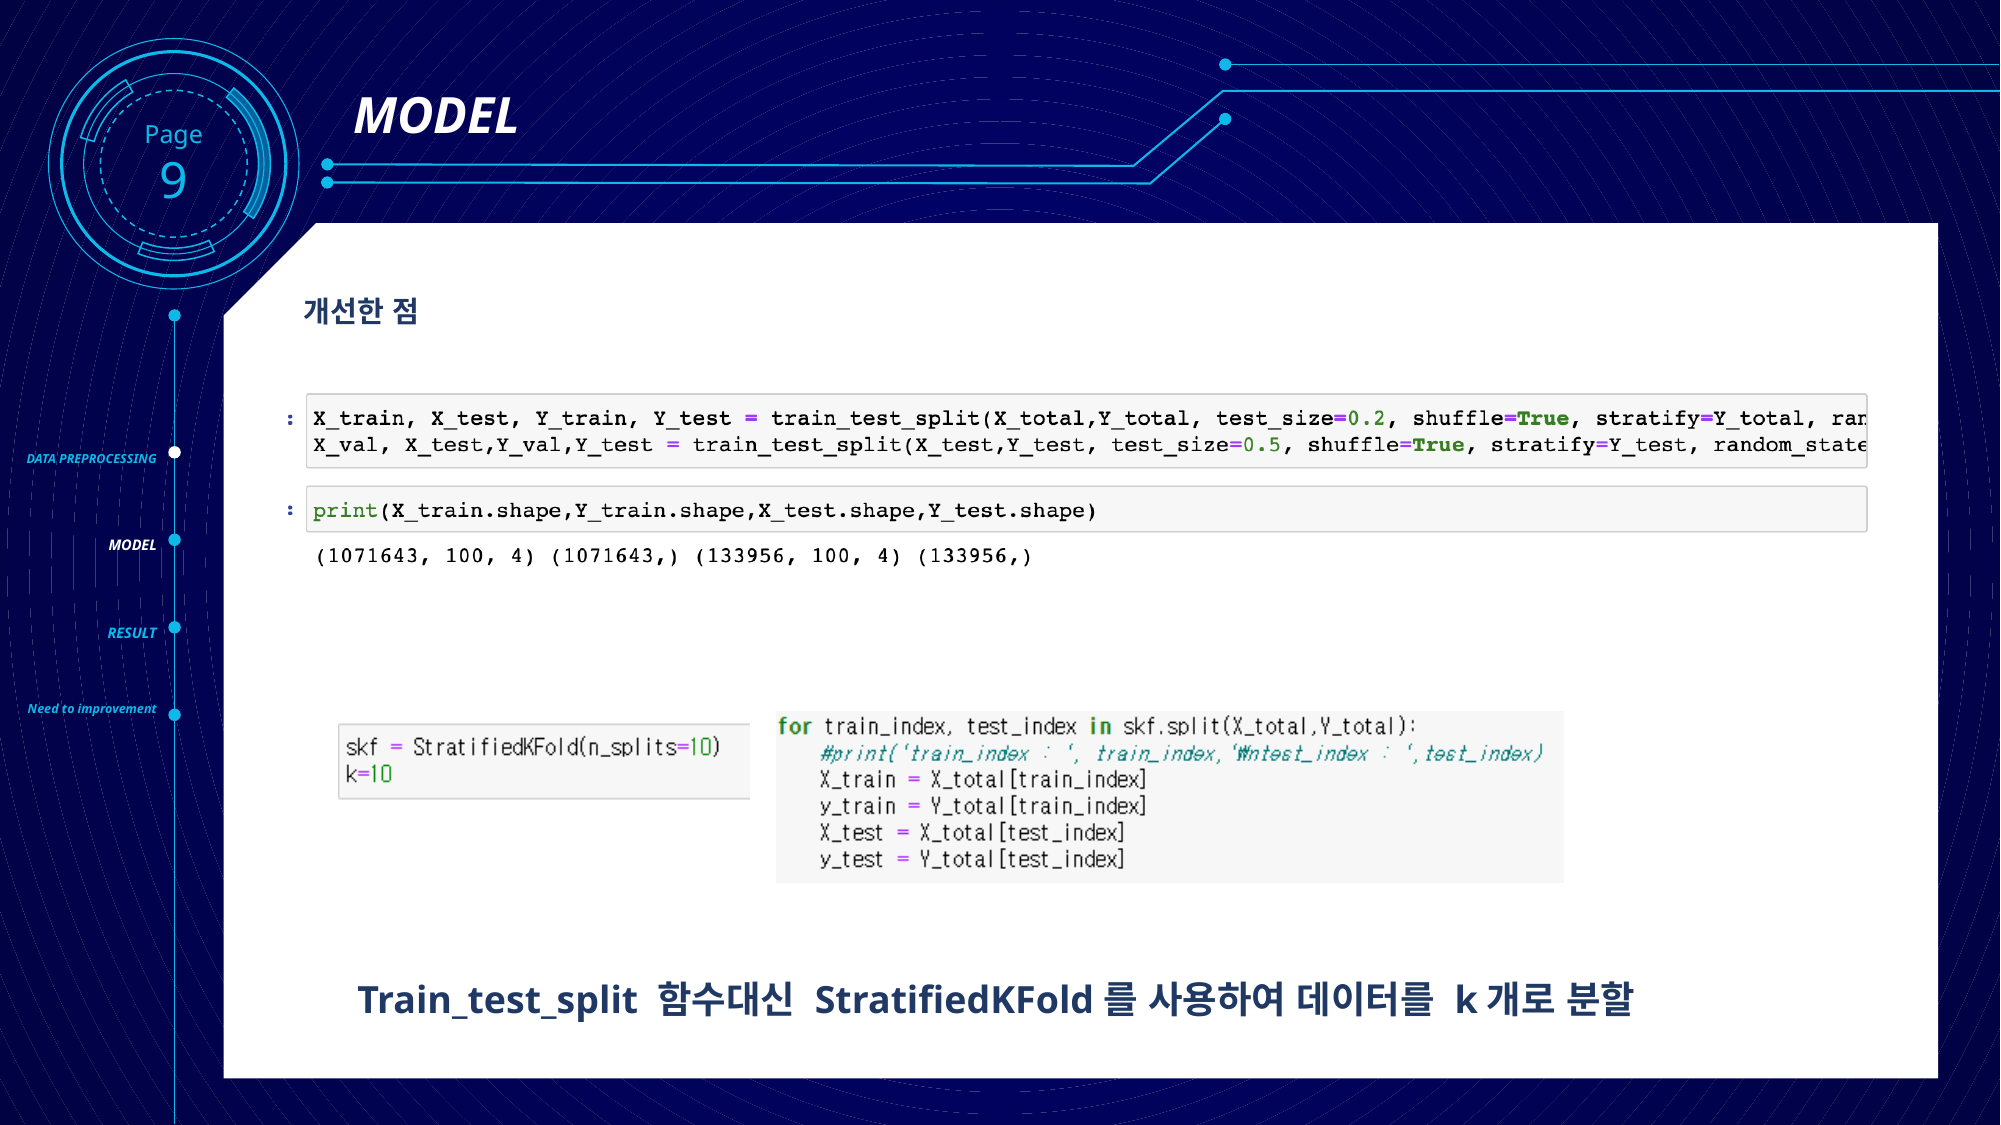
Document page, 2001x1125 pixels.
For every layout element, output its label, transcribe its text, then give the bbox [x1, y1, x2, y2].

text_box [48, 38, 299, 289]
text_box [167, 444, 182, 460]
picture [776, 711, 1564, 884]
text_box MODEL [338, 46, 1156, 152]
text_box [1156, 121, 1184, 127]
text_box [167, 707, 182, 719]
text_box [321, 89, 2000, 171]
text_box [321, 126, 1219, 189]
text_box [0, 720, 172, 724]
text_box 개선한 점 [288, 268, 705, 336]
text_box [167, 619, 182, 635]
text_box [222, 222, 1940, 1080]
text_box [167, 532, 182, 548]
picture [338, 719, 750, 803]
picture [285, 382, 1900, 590]
text_box Train_test_split 함수대신 StratifiedKFold를 사용하여 데이터를 k개로 분할 [342, 946, 1820, 1029]
text_box DATA PREPROCESSING MODEL RESULT Need to improvement [0, 384, 172, 719]
